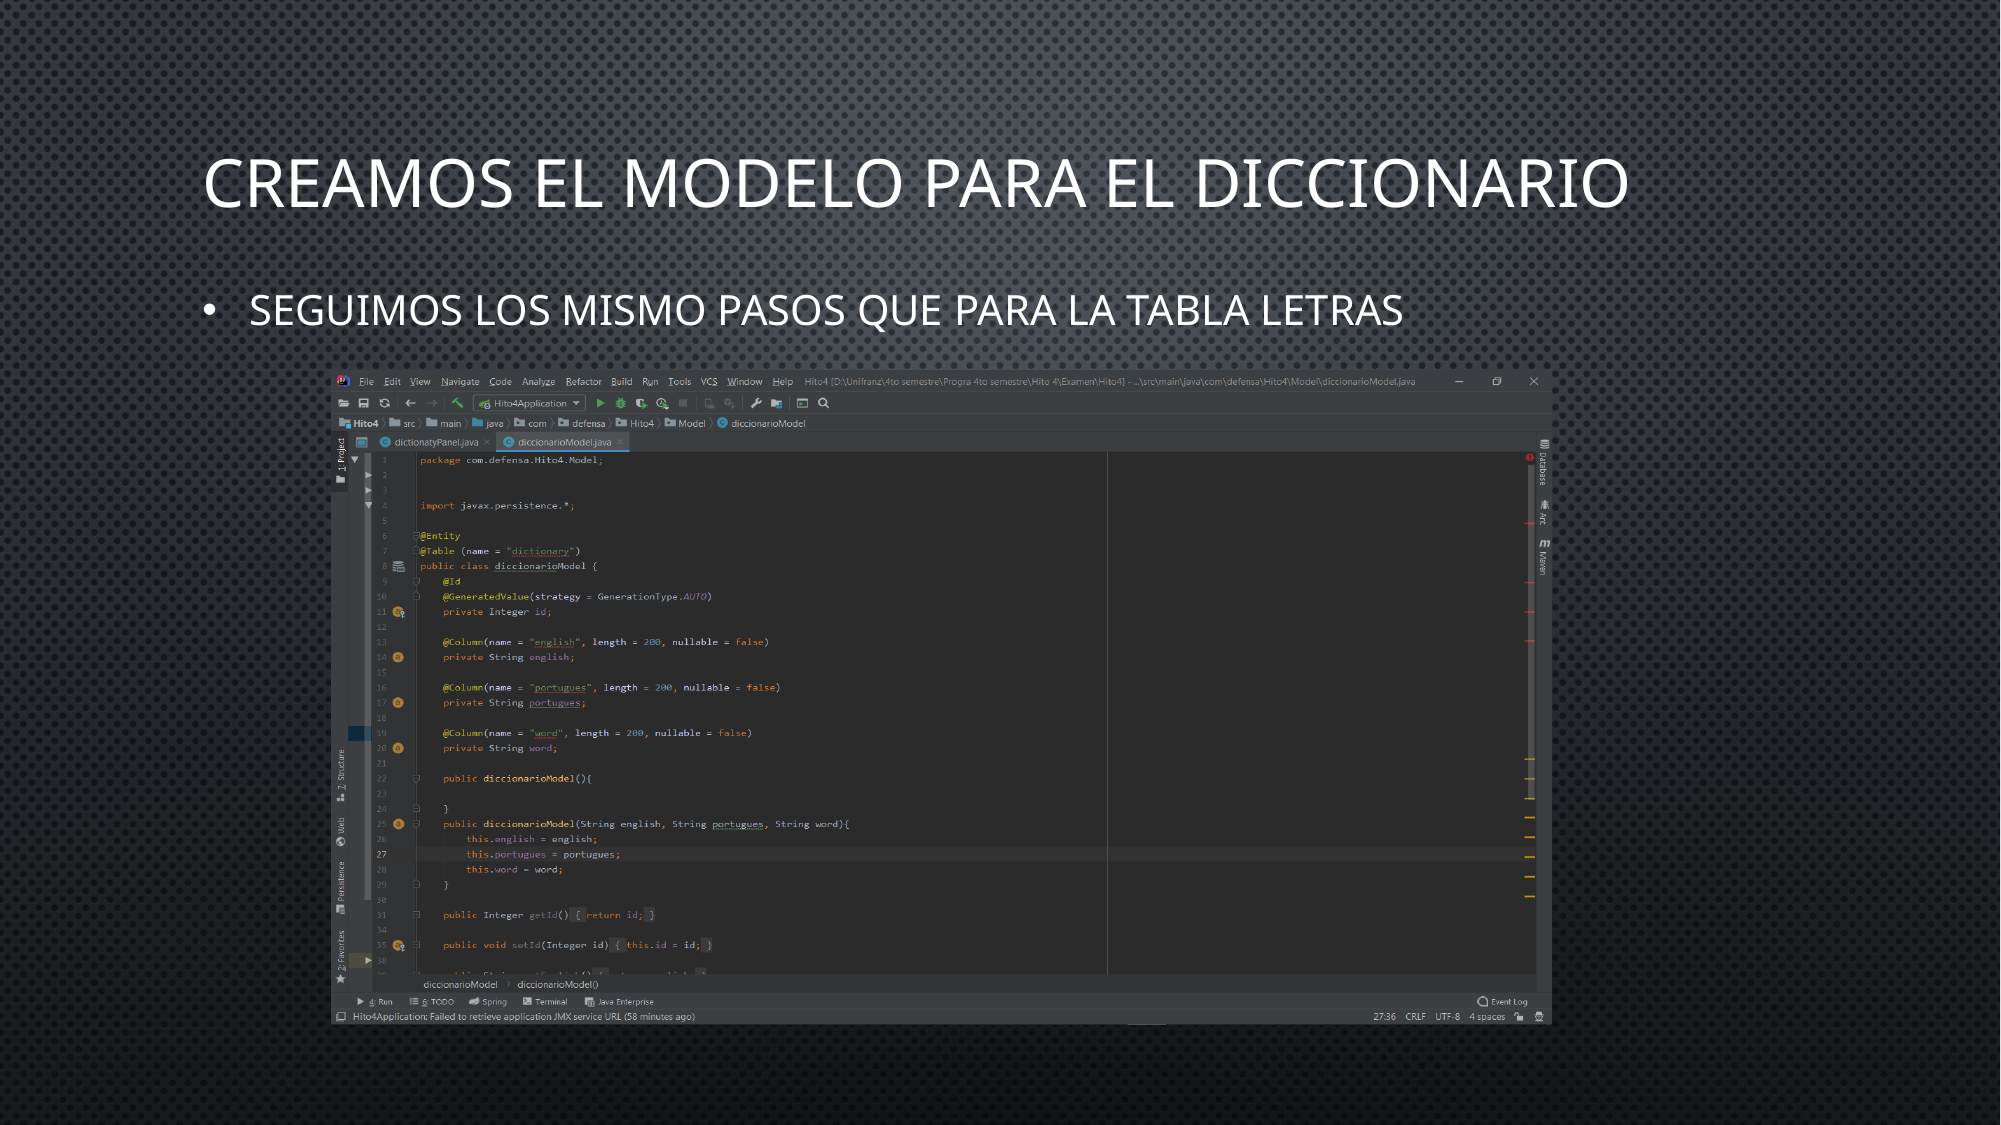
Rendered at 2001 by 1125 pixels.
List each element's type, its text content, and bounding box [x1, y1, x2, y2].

list Seguimos los mismo pasos que para la tabla letras [187, 276, 1813, 950]
title Creamos el modelo para el diccionario [187, 99, 1813, 263]
picture [330, 370, 1552, 1025]
